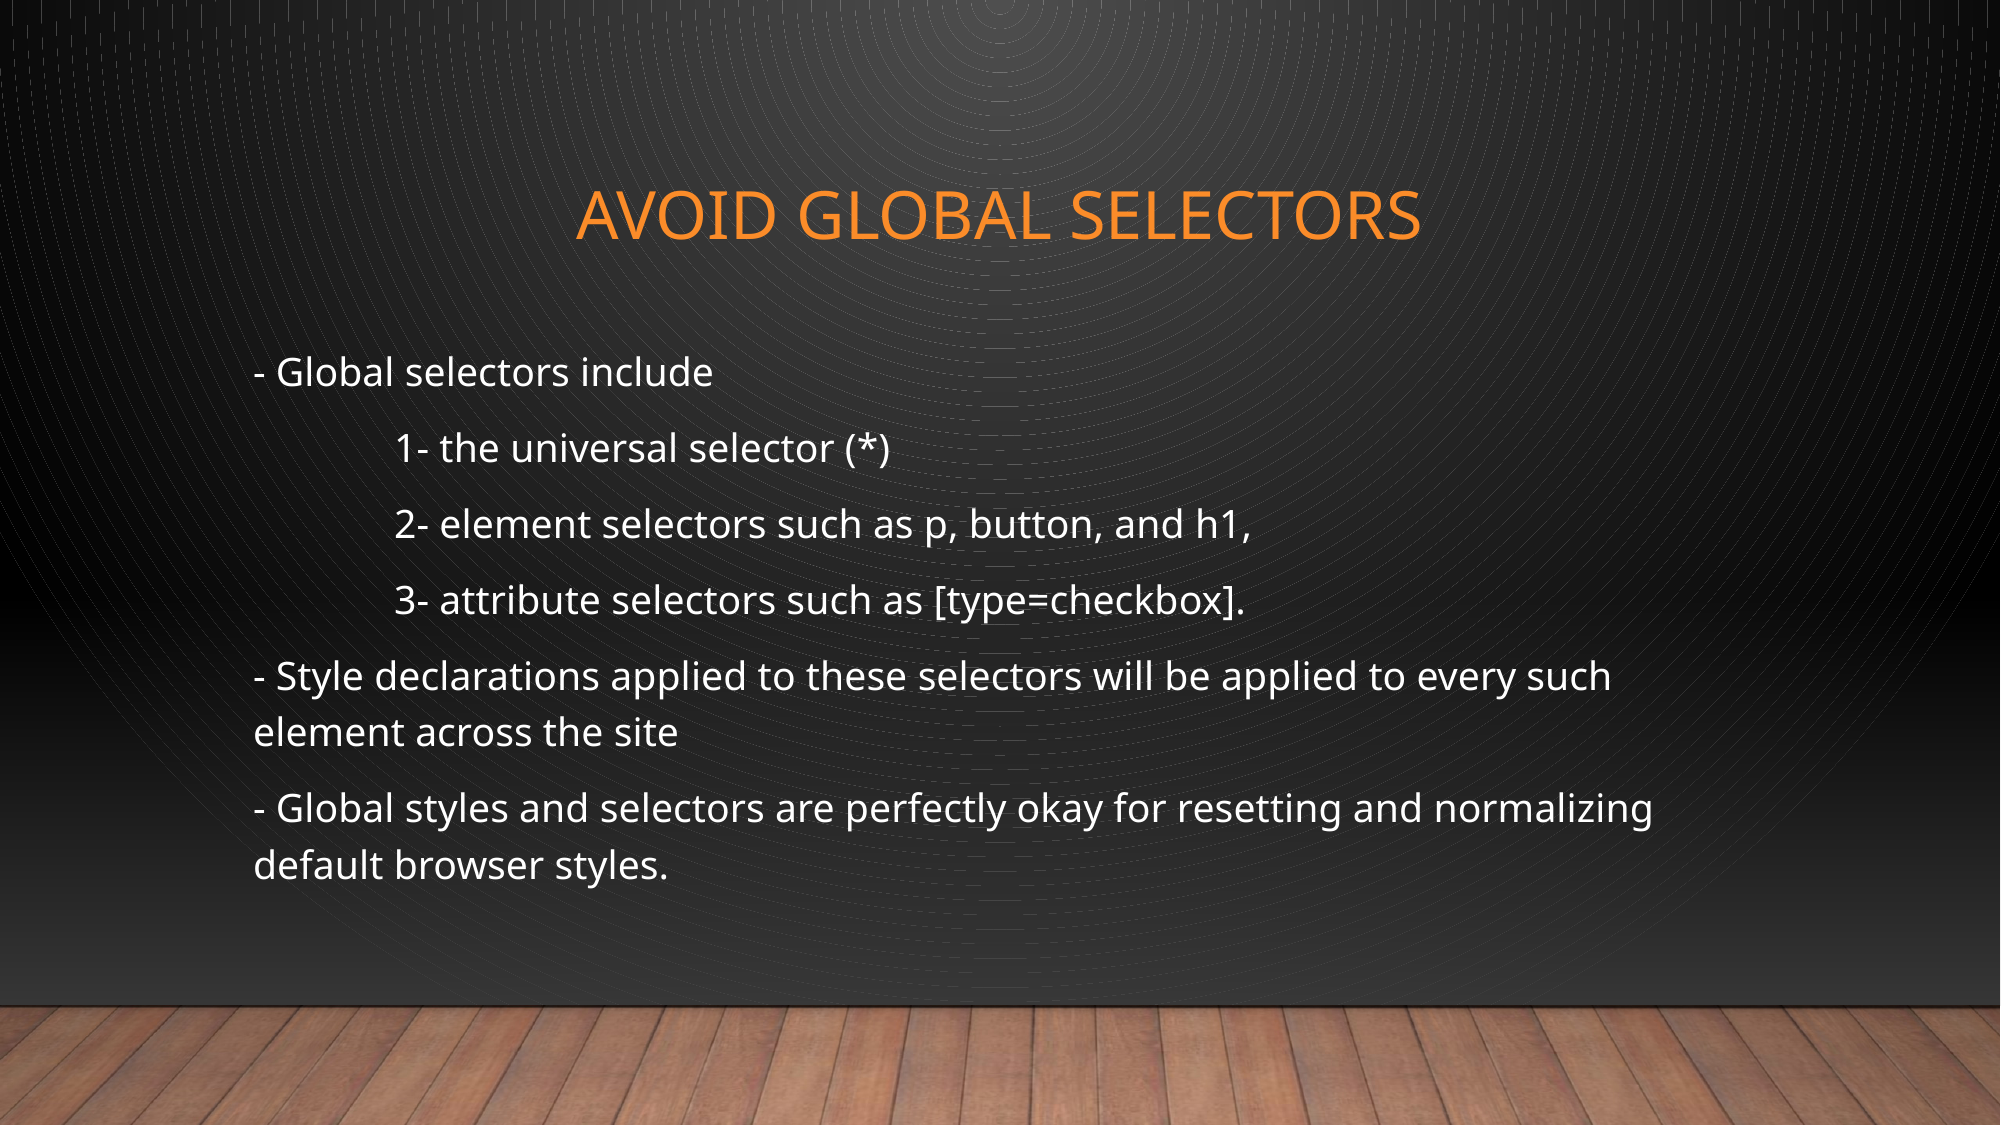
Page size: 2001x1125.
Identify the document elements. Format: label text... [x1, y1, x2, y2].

title Avoid Global Selectors [238, 131, 1763, 305]
list - Global selectors include 1- the universal selector (*) 2- element selectors such as p, button, and h1, 3- attribute selectors such as [type=checkbox]. - Style declarations applied to these selectors will be applied to every such element across the site - Global styles and selectors are perfectly okay for resetting and normalizing default browser styles. [238, 330, 1763, 897]
picture [0, 1005, 2000, 1125]
